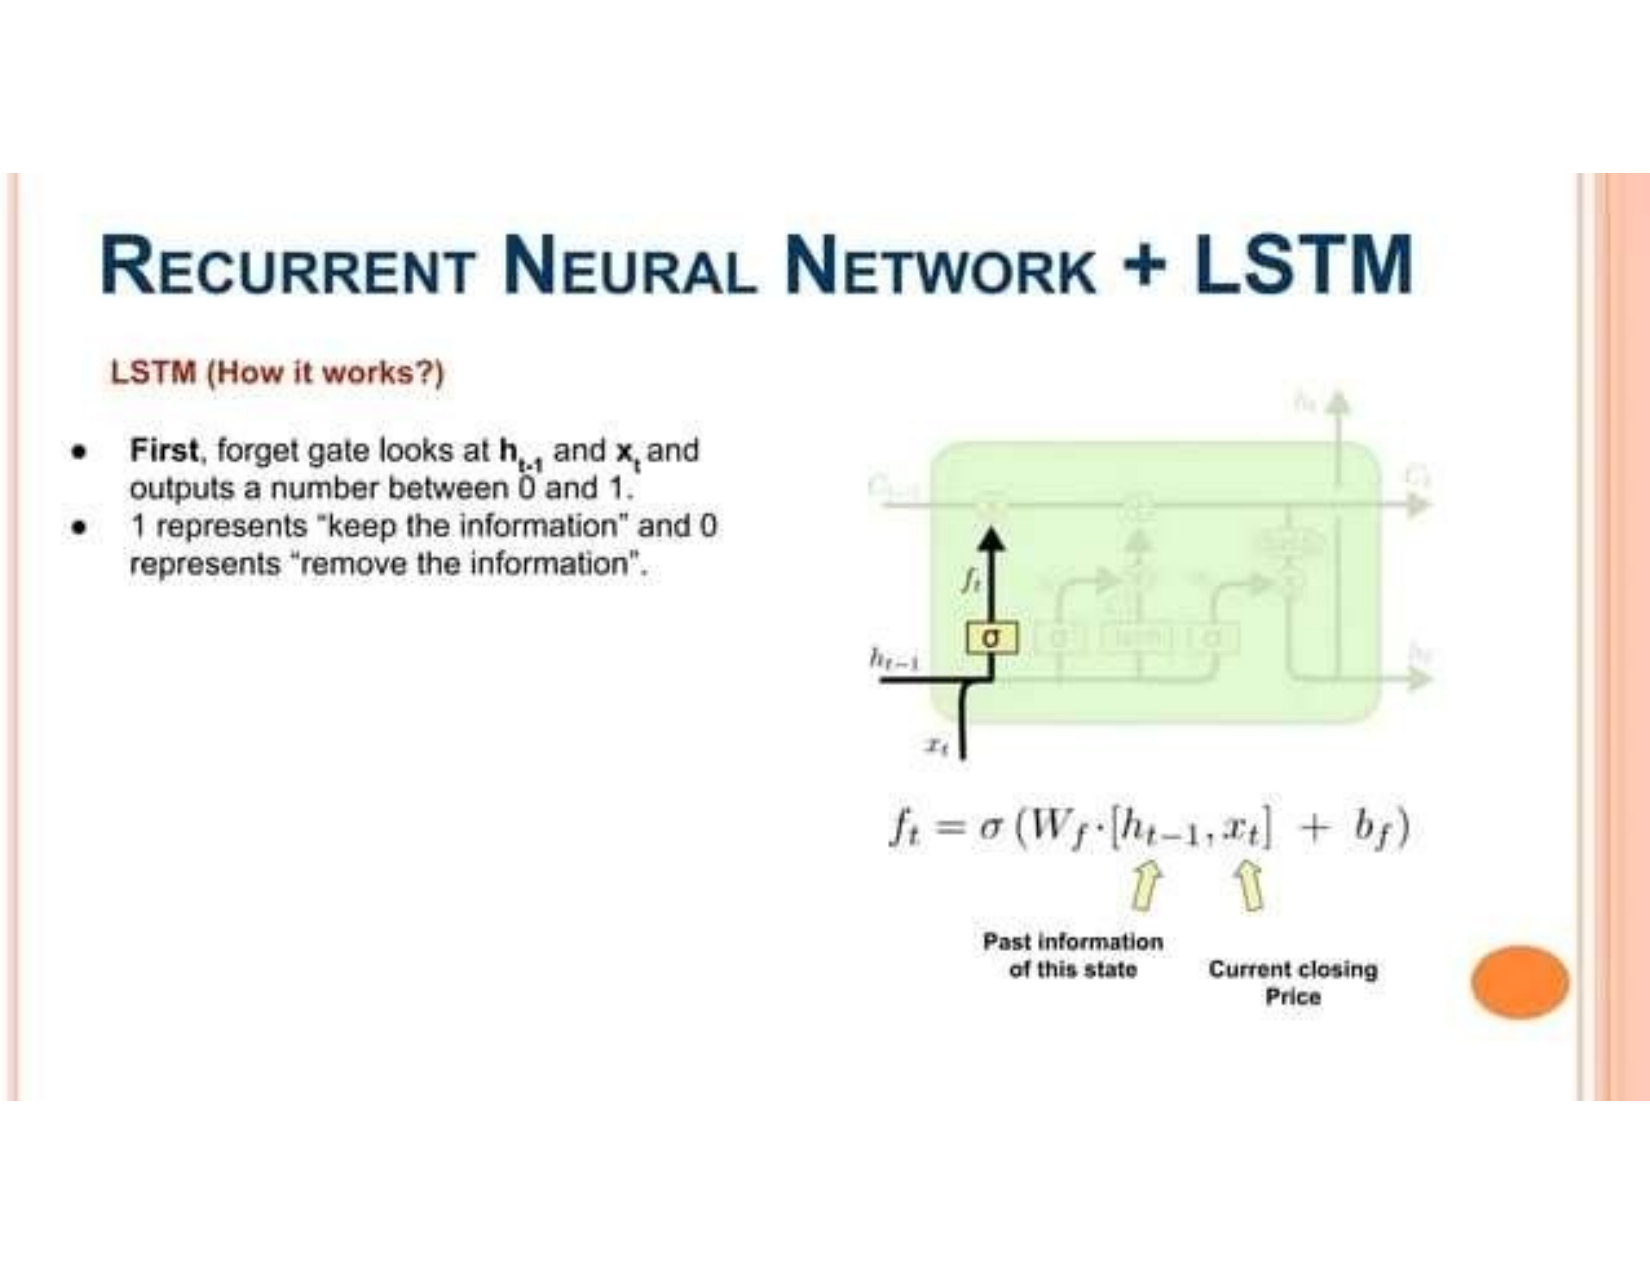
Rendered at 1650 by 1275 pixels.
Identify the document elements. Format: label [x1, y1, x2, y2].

picture [0, 173, 1650, 1101]
